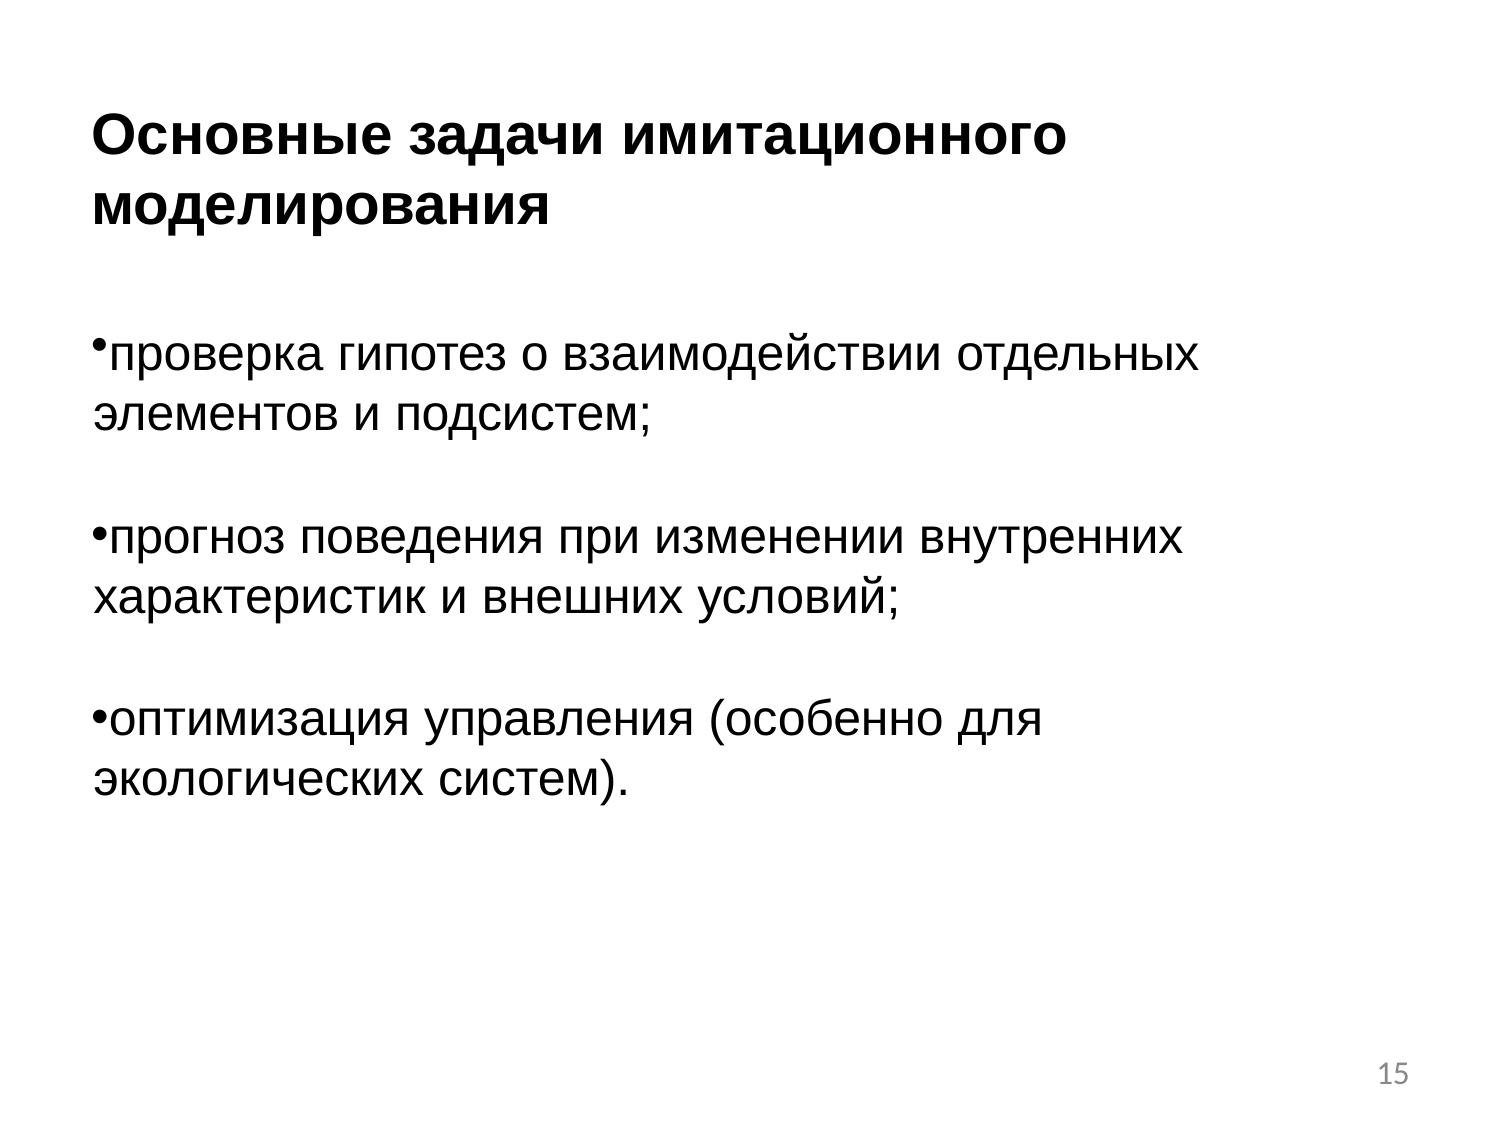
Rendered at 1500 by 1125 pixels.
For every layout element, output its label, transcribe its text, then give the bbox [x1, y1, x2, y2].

title Основные задачи имитационного моделирования [88, 60, 1412, 284]
slide_number 15 [1372, 1057, 1415, 1125]
text_box проверка гипотез о взаимодействии отдельных элементов и подсистем; прогноз поведения при изменении внутренних характеристик и внешних условий; оптимизация управления (особенно для экологических систем). [91, 320, 1225, 806]
